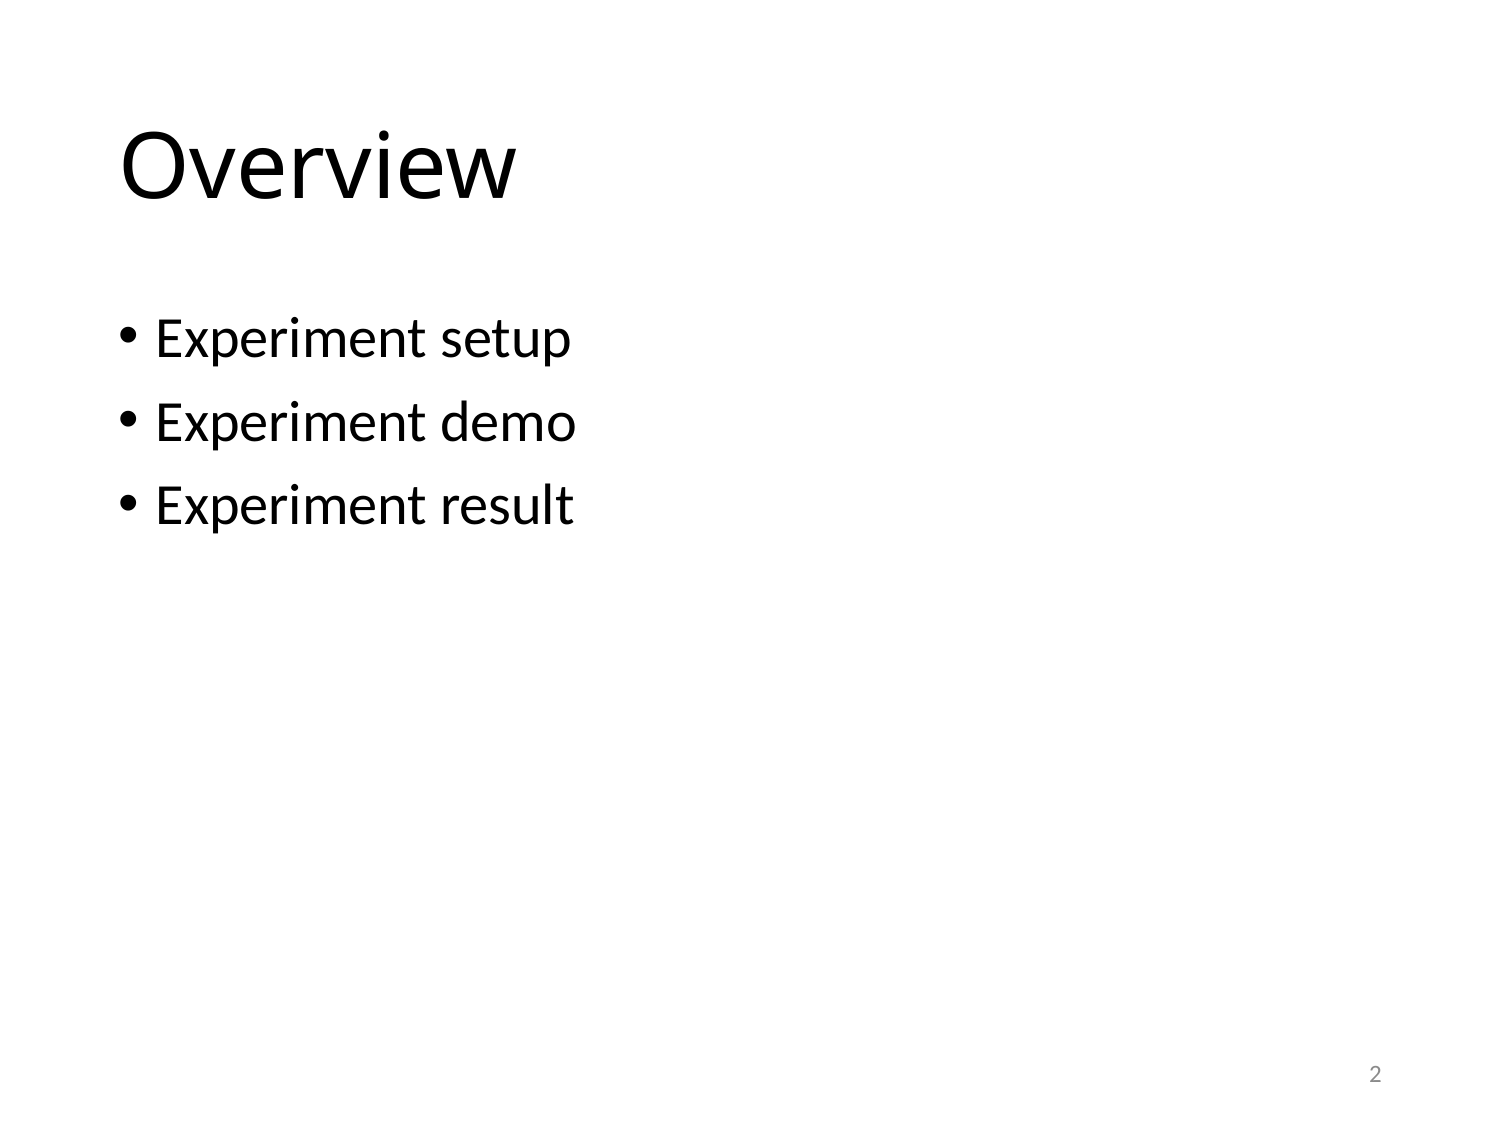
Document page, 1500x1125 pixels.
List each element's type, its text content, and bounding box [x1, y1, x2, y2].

slide_number 2 [1059, 1042, 1397, 1103]
title Overview [103, 59, 1397, 278]
list Experiment setup Experiment demo Experiment result [103, 299, 1397, 1014]
